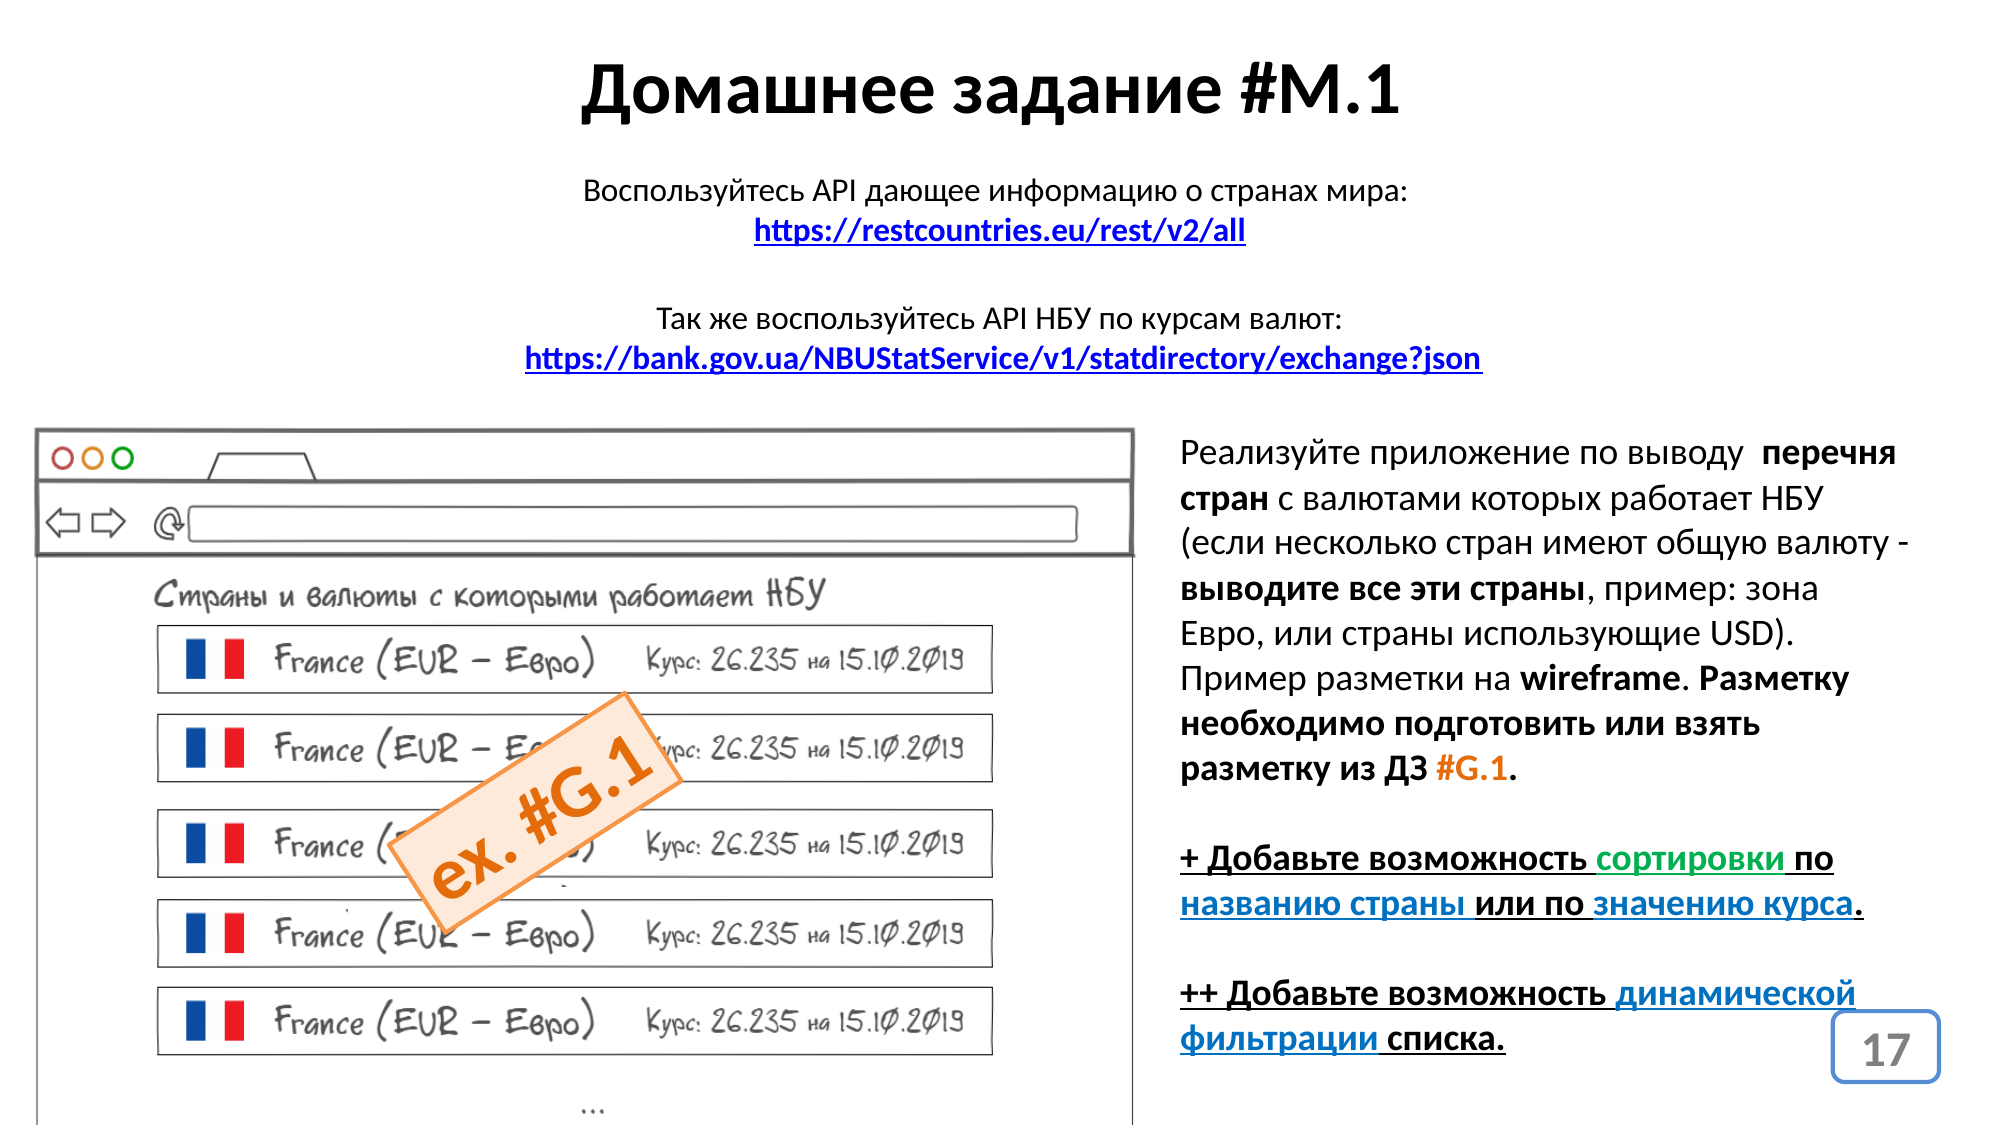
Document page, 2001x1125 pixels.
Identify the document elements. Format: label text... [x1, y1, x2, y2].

text_box Воспользуйтесь API дающее информацию о странах мира: https://restcountries.eu/rest/v2/all [0, 160, 2000, 256]
picture [0, 396, 1178, 1125]
text_box Реализуйте приложение по выводу перечня стран с валютами которых работает НБУ (если несколько стран имеют общую валюту - выводите все эти страны, пример: зона Евро, или страны использующие USD). Пример разметки на wireframe. Разметку необходимо подготовить или взять разметку из ДЗ #G.1. + Добавьте возможность сортировки по названию страны или по значению курса. ++ Добавьте возможность динамической фильтрации списка. [1183, 420, 1928, 1065]
text_box 17 [1830, 1009, 1942, 1085]
text_box Домашнее задание #M.1 [0, 30, 2000, 136]
text_box Так же воспользуйтесь API НБУ по курсам валют: https://bank.gov.ua/NBUStatService/v1/statdirectory/exchange?json [0, 289, 2000, 384]
